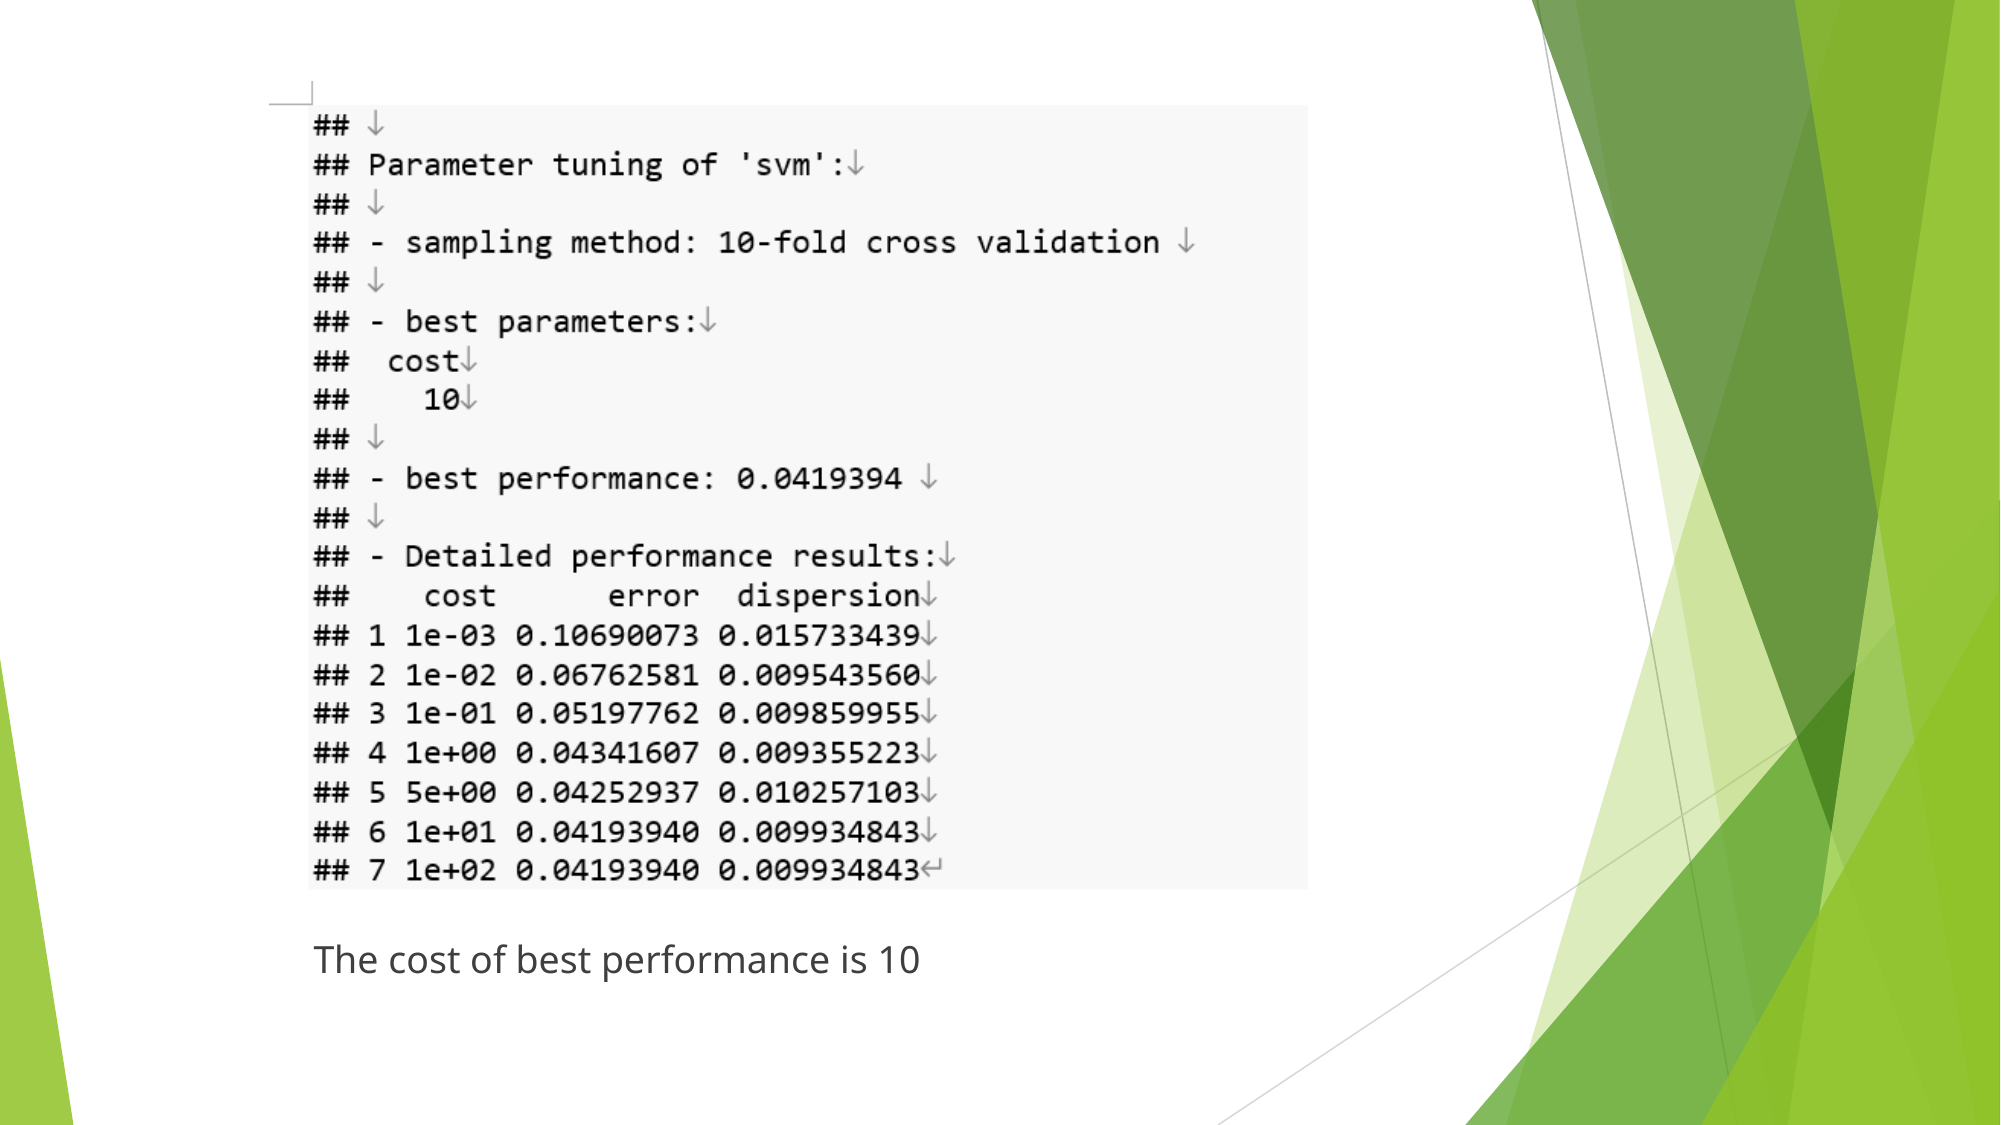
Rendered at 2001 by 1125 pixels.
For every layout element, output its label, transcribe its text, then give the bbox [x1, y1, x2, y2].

list The cost of best performance is 10 [298, 929, 1279, 1059]
picture [269, 81, 1308, 902]
